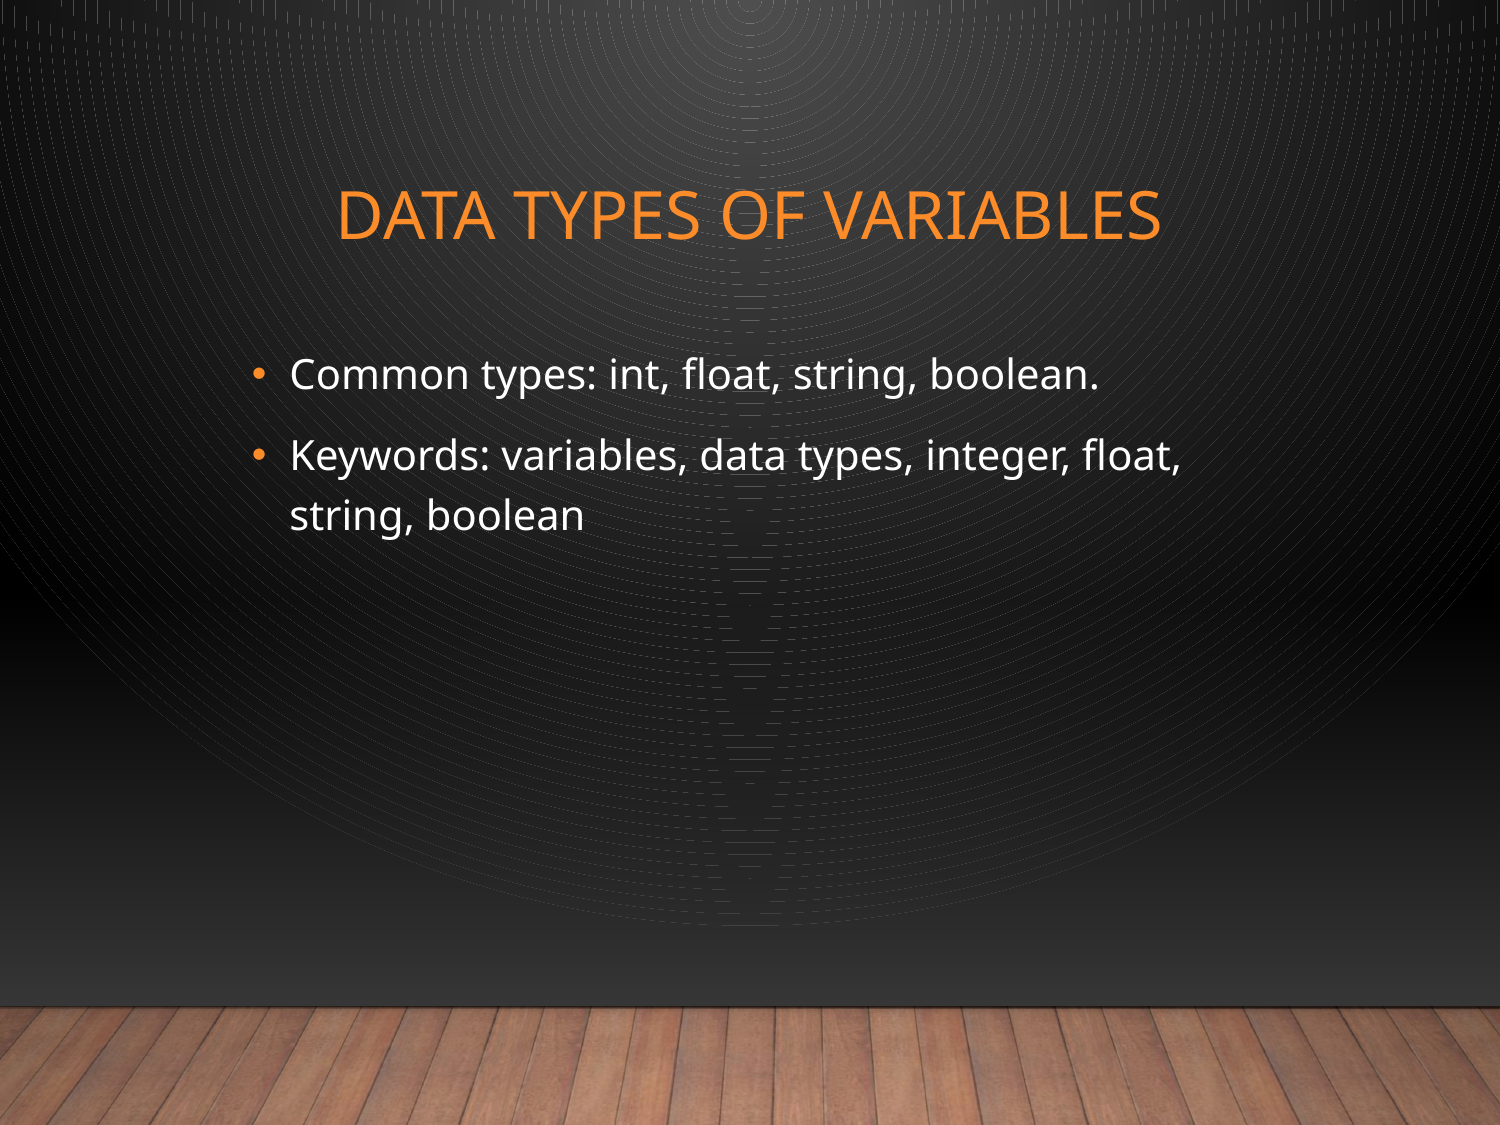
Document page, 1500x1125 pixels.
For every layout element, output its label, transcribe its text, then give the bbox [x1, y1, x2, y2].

list Common types: int, float, string, boolean. Keywords: variables, data types, integer, float, string, boolean [236, 330, 1263, 897]
picture [0, 1006, 1500, 1125]
title Data Types of Variables [236, 131, 1263, 305]
